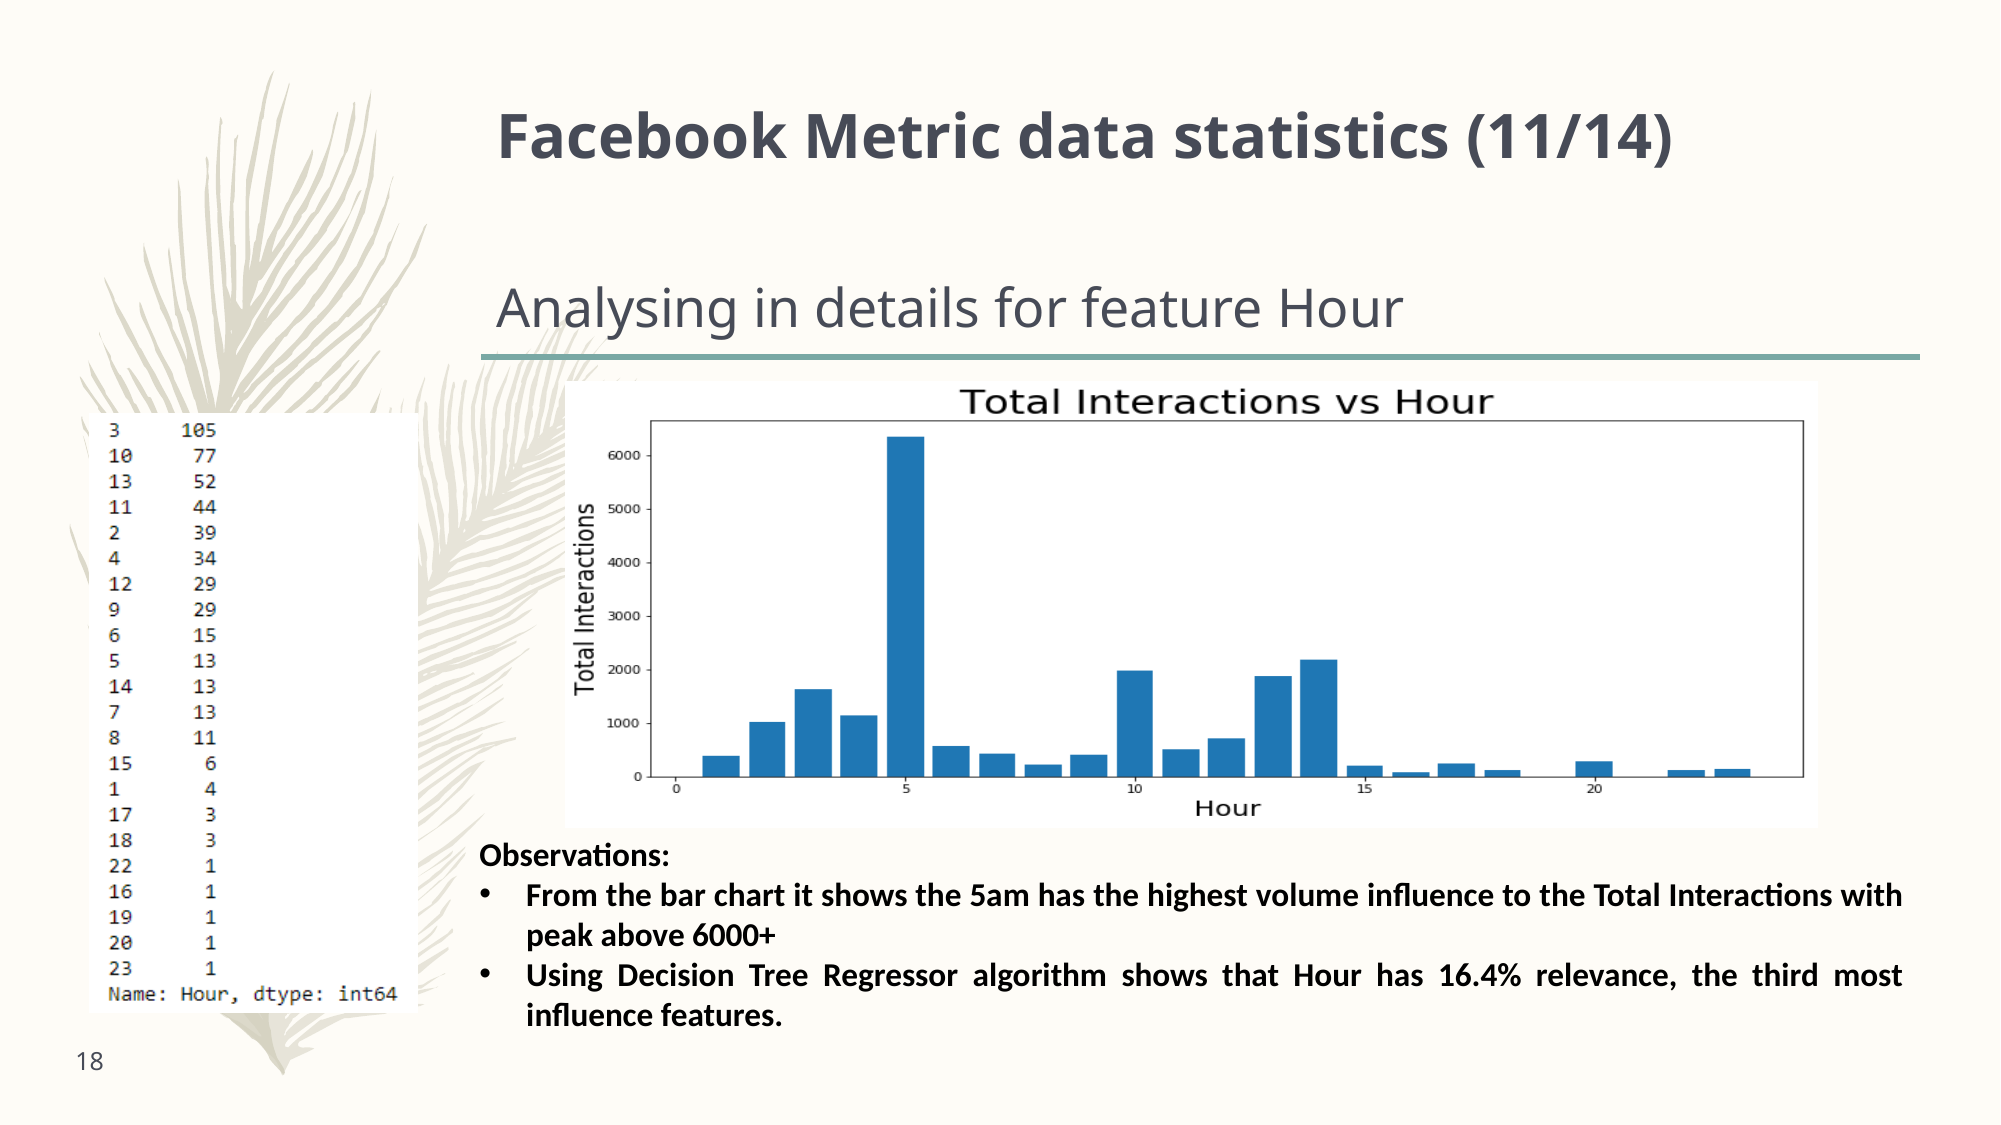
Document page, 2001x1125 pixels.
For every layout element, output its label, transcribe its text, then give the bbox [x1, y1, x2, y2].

picture [89, 413, 418, 1013]
picture [565, 381, 1819, 828]
footer 18 [25, 1032, 154, 1093]
title Facebook Metric data statistics (11/14) Analysing in details for feature Hour [481, 93, 1920, 350]
text_box Observations: From the bar chart it shows the 5am has the highest volume influence to the Total Interactions with peak above 6000+ Using Decision Tree Regressor algorithm shows that Hour has 16.4% relevance, the third most influence features. [464, 825, 1920, 1040]
